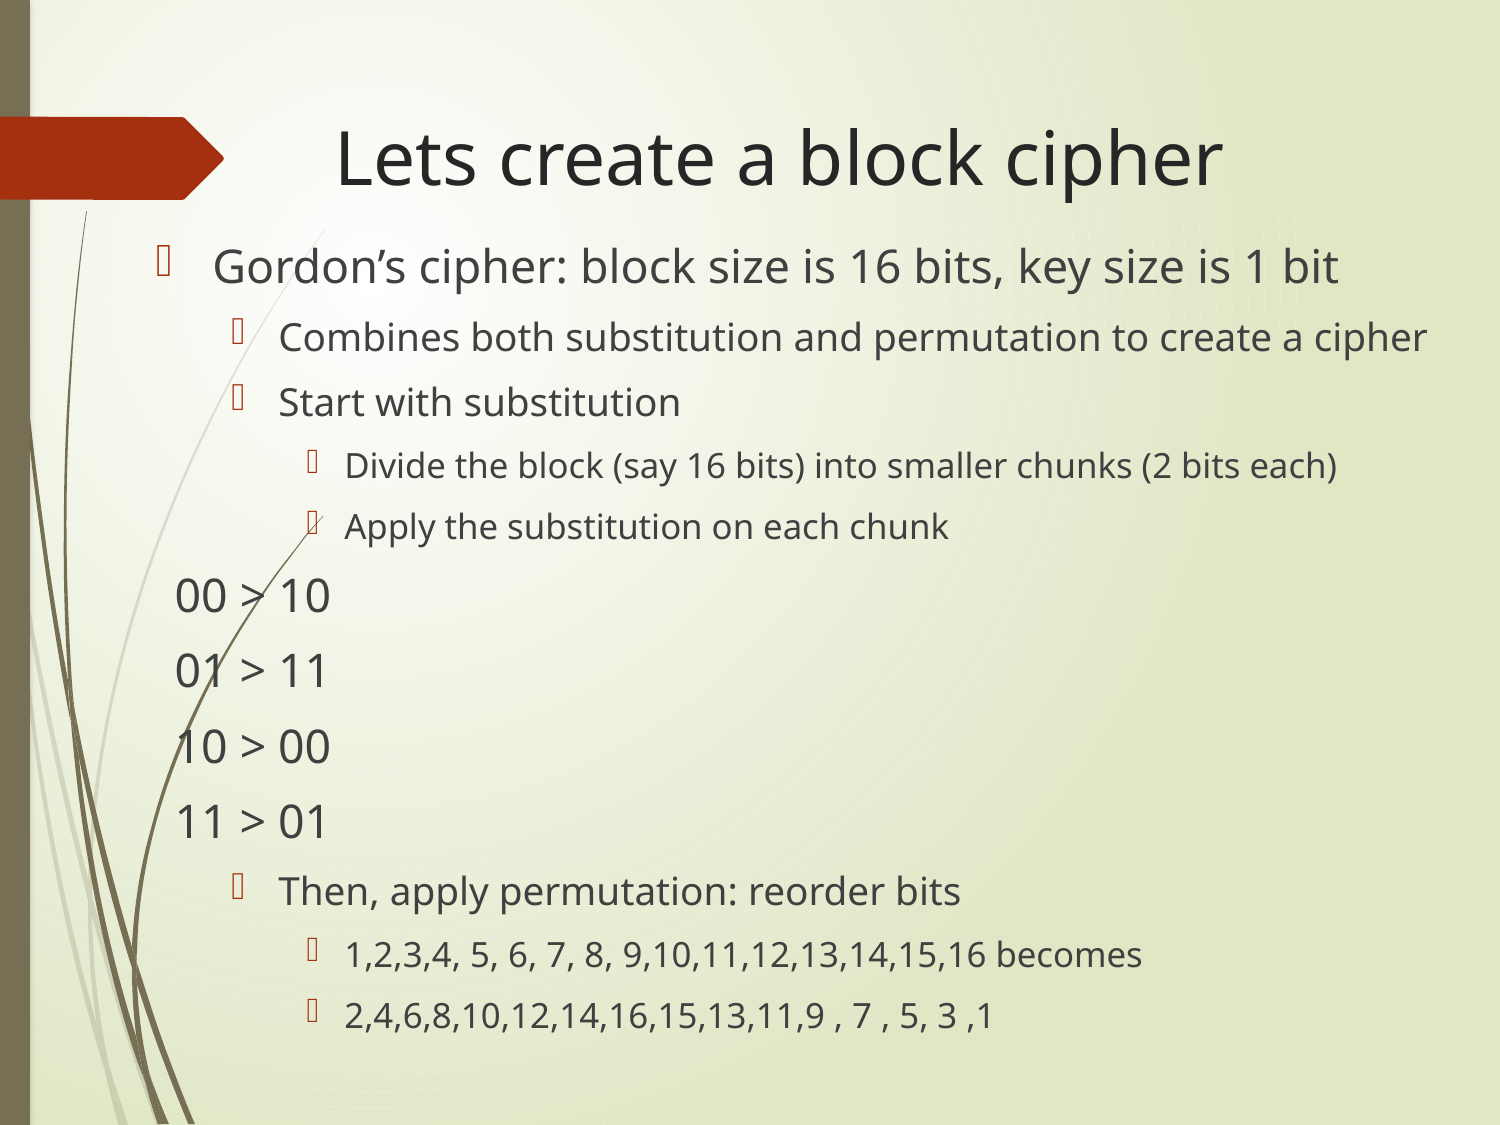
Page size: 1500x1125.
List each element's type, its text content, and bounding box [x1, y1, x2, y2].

list Gordon’s cipher: block size is 16 bits, key size is 1 bit Combines both substitution and permutation to create a cipher Start with substitution Divide the block (say 16 bits) into smaller chunks (2 bits each) Apply the substitution on each chunk 00 > 10 01 > 11 10 > 00 11 > 01 Then, apply permutation: reorder bits 1,2,3,4, 5, 6, 7, 8, 9,10,11,12,13,14,15,16 becomes 2,4,6,8,10,12,14,16,15,13,11,9 , 7 , 5, 3 ,1 [140, 229, 1453, 1091]
title Lets create a block cipher [319, 102, 1400, 229]
